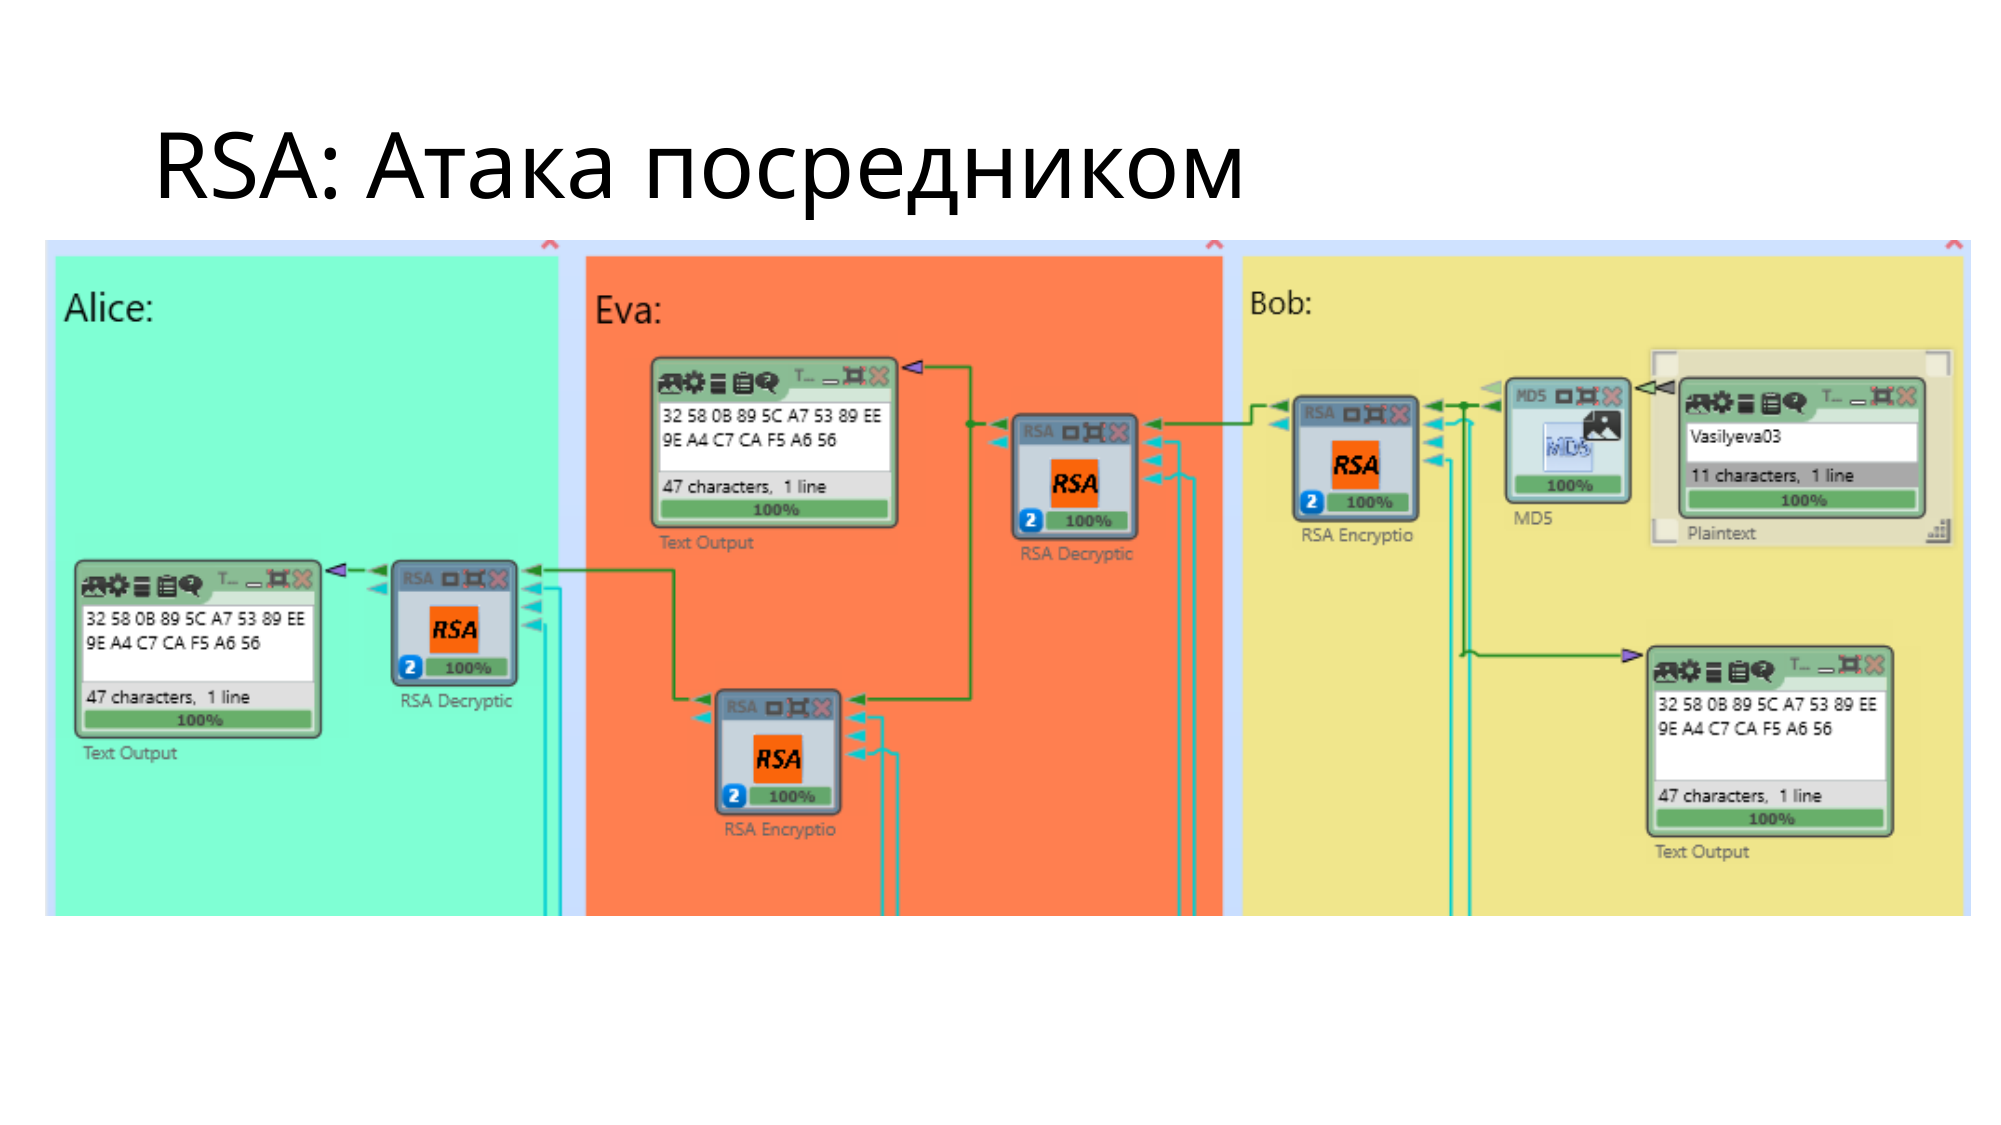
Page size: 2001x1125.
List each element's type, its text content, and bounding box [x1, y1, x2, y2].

picture [44, 239, 1972, 916]
title RSA: Атака посредником [137, 59, 1863, 239]
